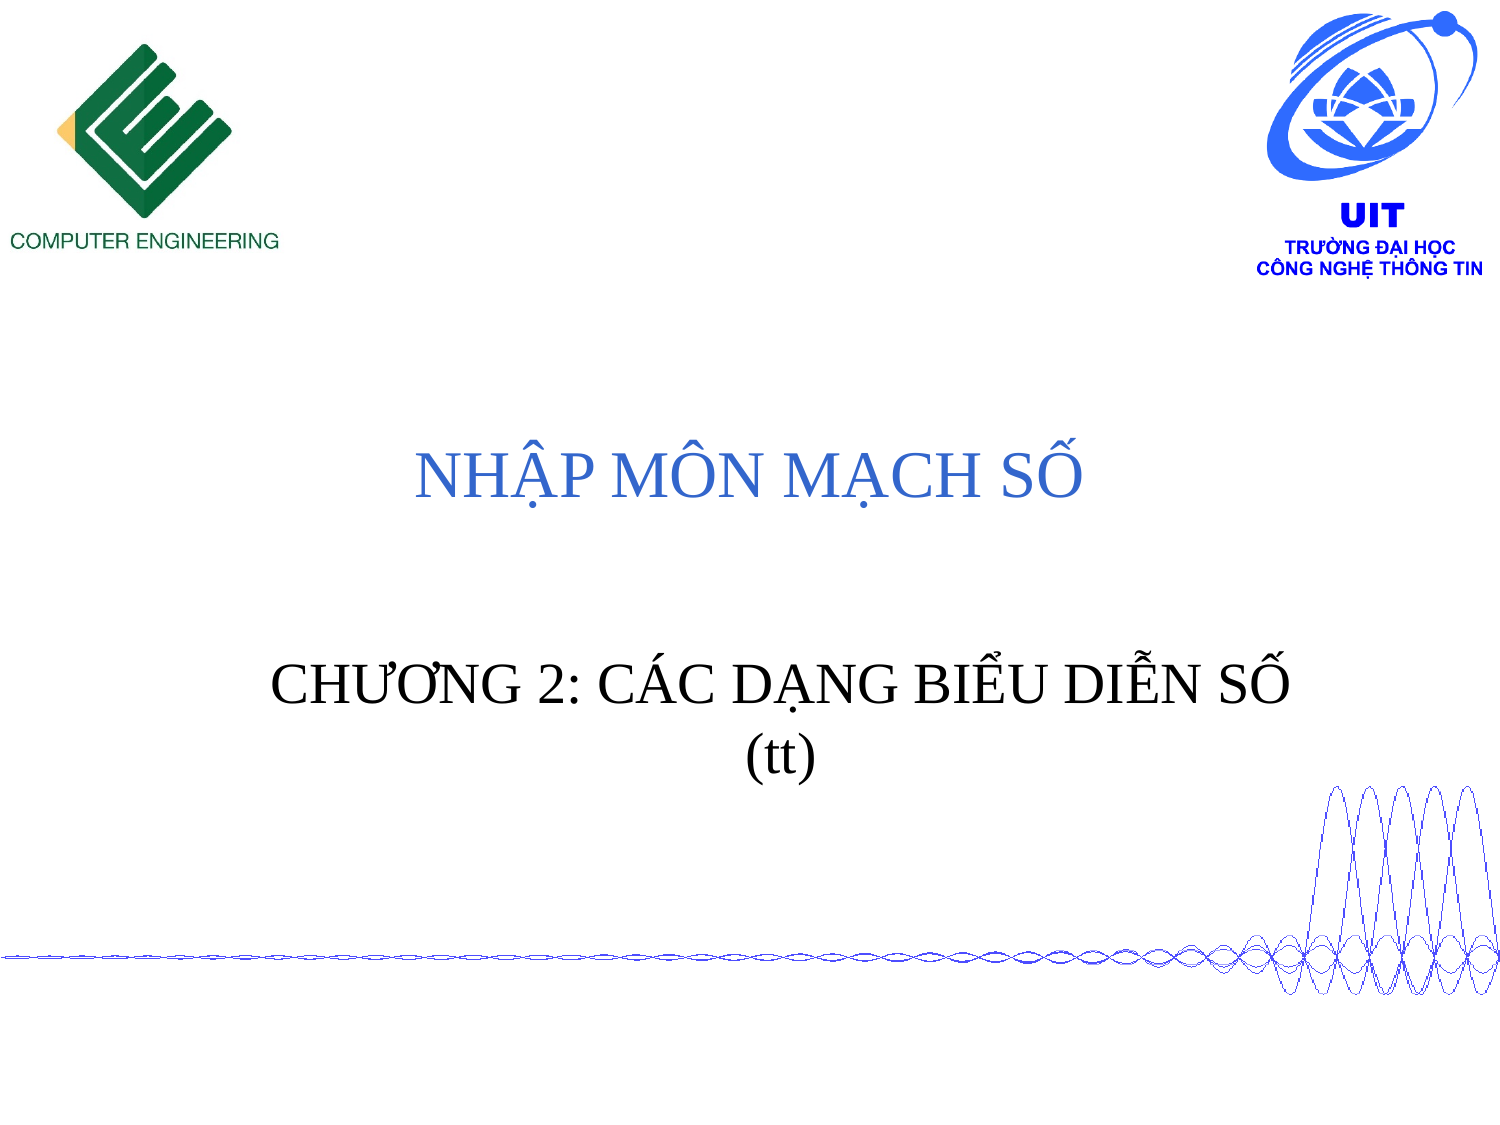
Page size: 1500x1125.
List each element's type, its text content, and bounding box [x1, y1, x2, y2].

title NHẬP MÔN MẠCH SỐ [111, 349, 1388, 592]
picture [1257, 11, 1482, 279]
subtitle CHƯƠNG 2: CÁC DẠNG BIỂU DIỄN SỐ (tt) [224, 637, 1338, 926]
slide_number 14 [0, 763, 1500, 1008]
picture [0, 1, 289, 291]
